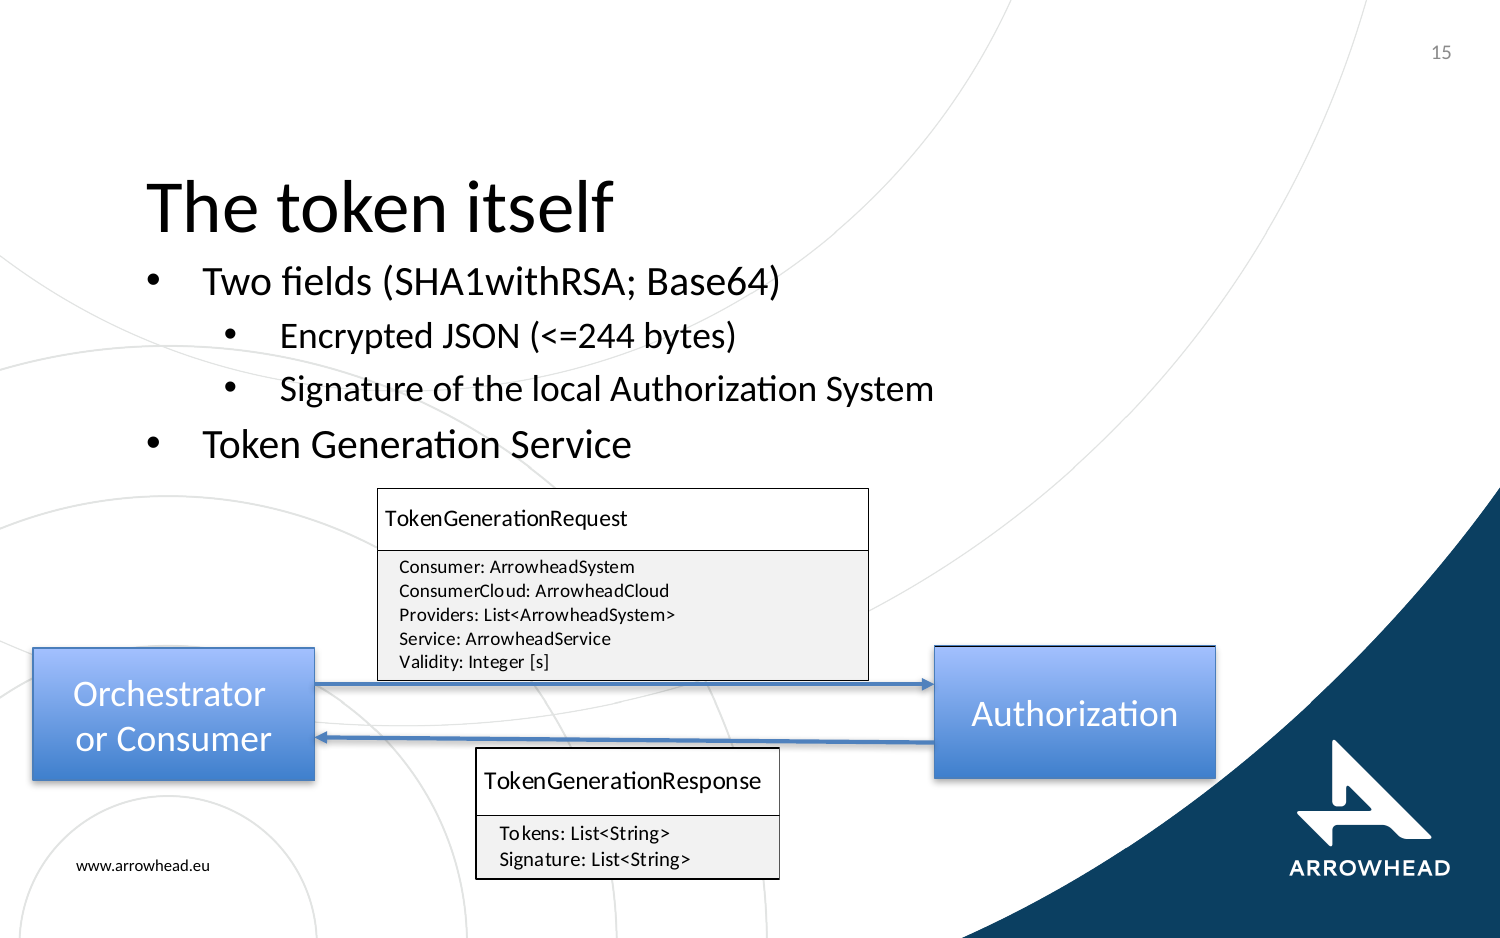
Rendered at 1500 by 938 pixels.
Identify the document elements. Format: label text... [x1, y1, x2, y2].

slide_number 15 [1116, 26, 1467, 76]
list Two fields (SHA1withRSA; Base64) Encrypted JSON (<=244 bytes) Signature of the local Authorization System Token Generation Service [131, 246, 1353, 879]
text_box Authorization [934, 645, 1216, 779]
picture [0, 0, 1500, 938]
text_box Orchestrator or Consumer [32, 647, 315, 781]
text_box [314, 737, 935, 743]
title The token itself [131, 150, 1353, 236]
